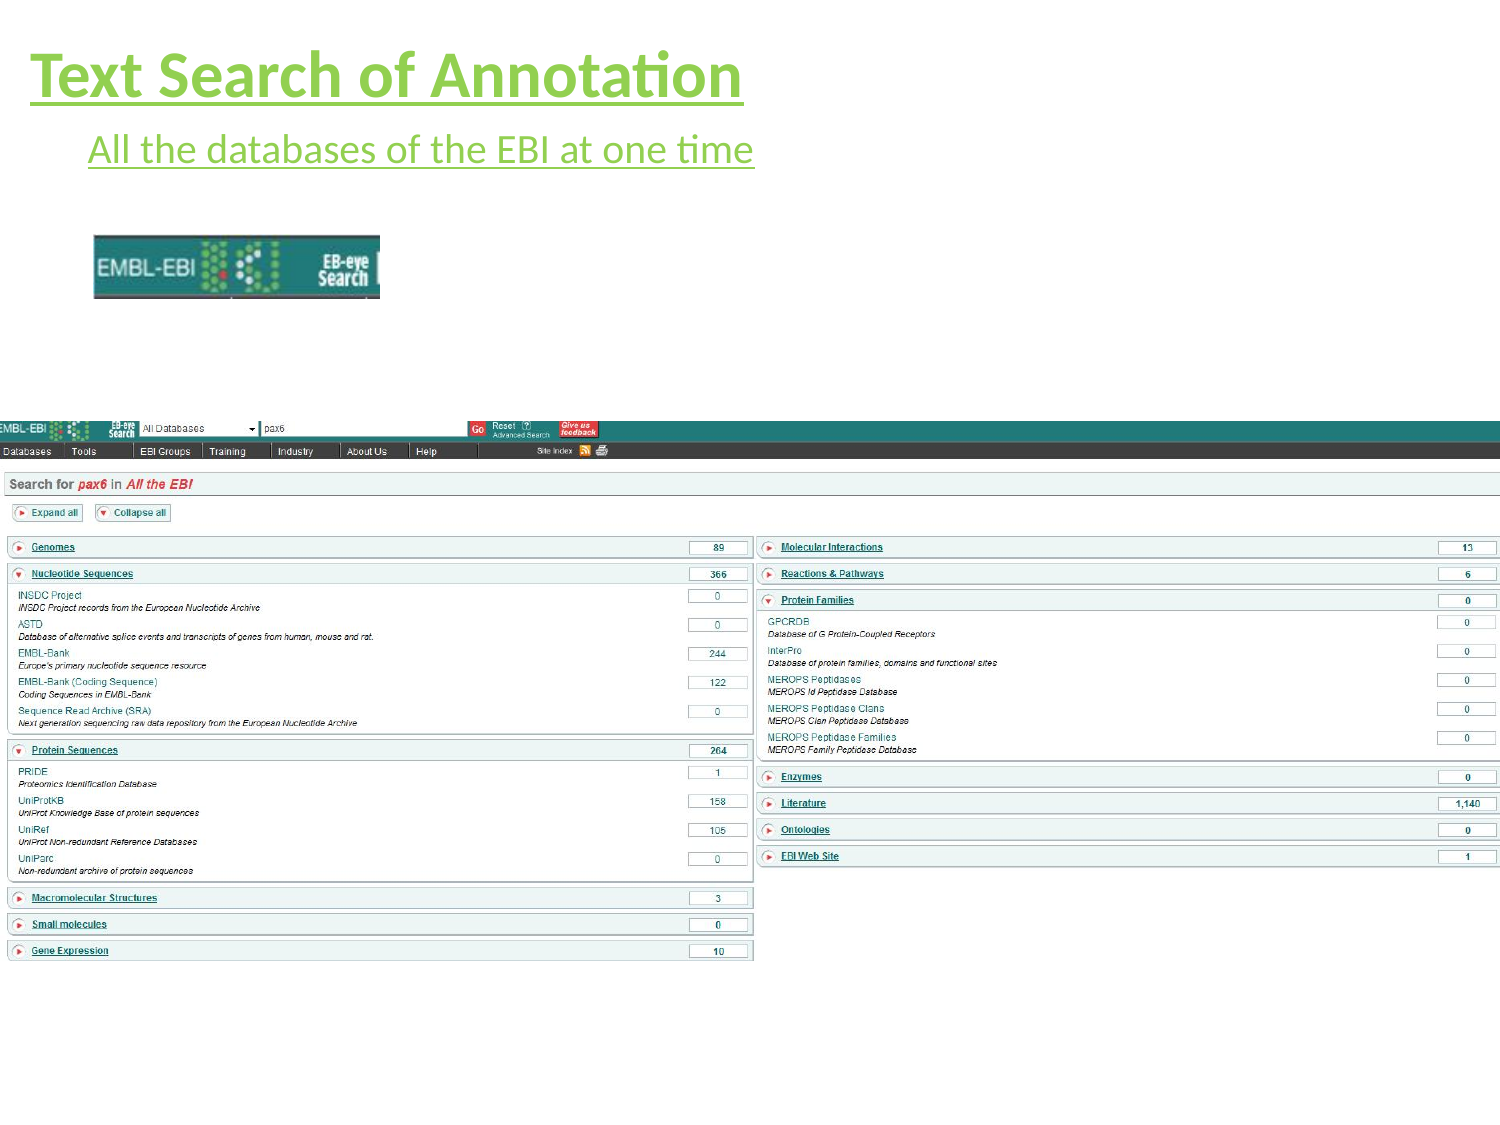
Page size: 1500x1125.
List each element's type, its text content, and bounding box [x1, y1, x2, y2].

text_box Text Search of Annotation [15, 23, 759, 119]
picture [0, 421, 1500, 962]
picture [93, 234, 380, 299]
text_box All the databases of the EBI at one time [72, 114, 770, 180]
